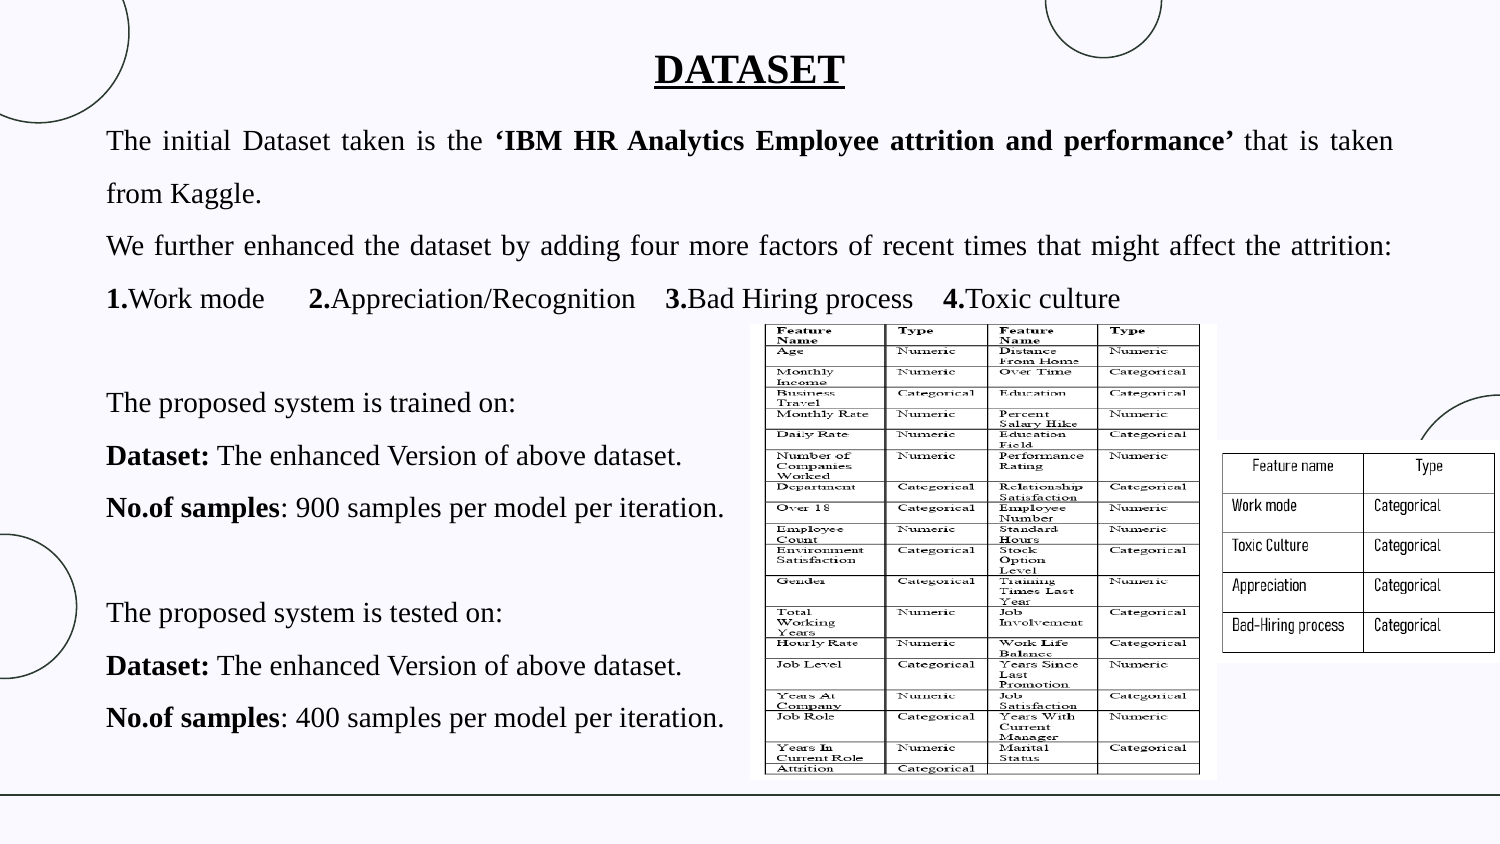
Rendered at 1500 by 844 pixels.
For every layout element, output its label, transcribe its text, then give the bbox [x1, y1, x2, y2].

text_box DATASET [516, 0, 984, 96]
picture [749, 324, 1500, 780]
text_box The initial Dataset taken is the ‘IBM HR Analytics Employee attrition and performance’ that is taken from Kaggle. We further enhanced the dataset by adding four more factors of recent times that might affect the attrition: 1.Work mode 2.Appreciation/Recognition 3.Bad Hiring process 4.Toxic culture The proposed system is trained on: Dataset: The enhanced Version of above dataset. No.of samples: 900 samples per model per iteration. The proposed system is tested on: Dataset: The enhanced Version of above dataset. No.of samples: 400 samples per model per iteration. [91, 96, 1409, 844]
